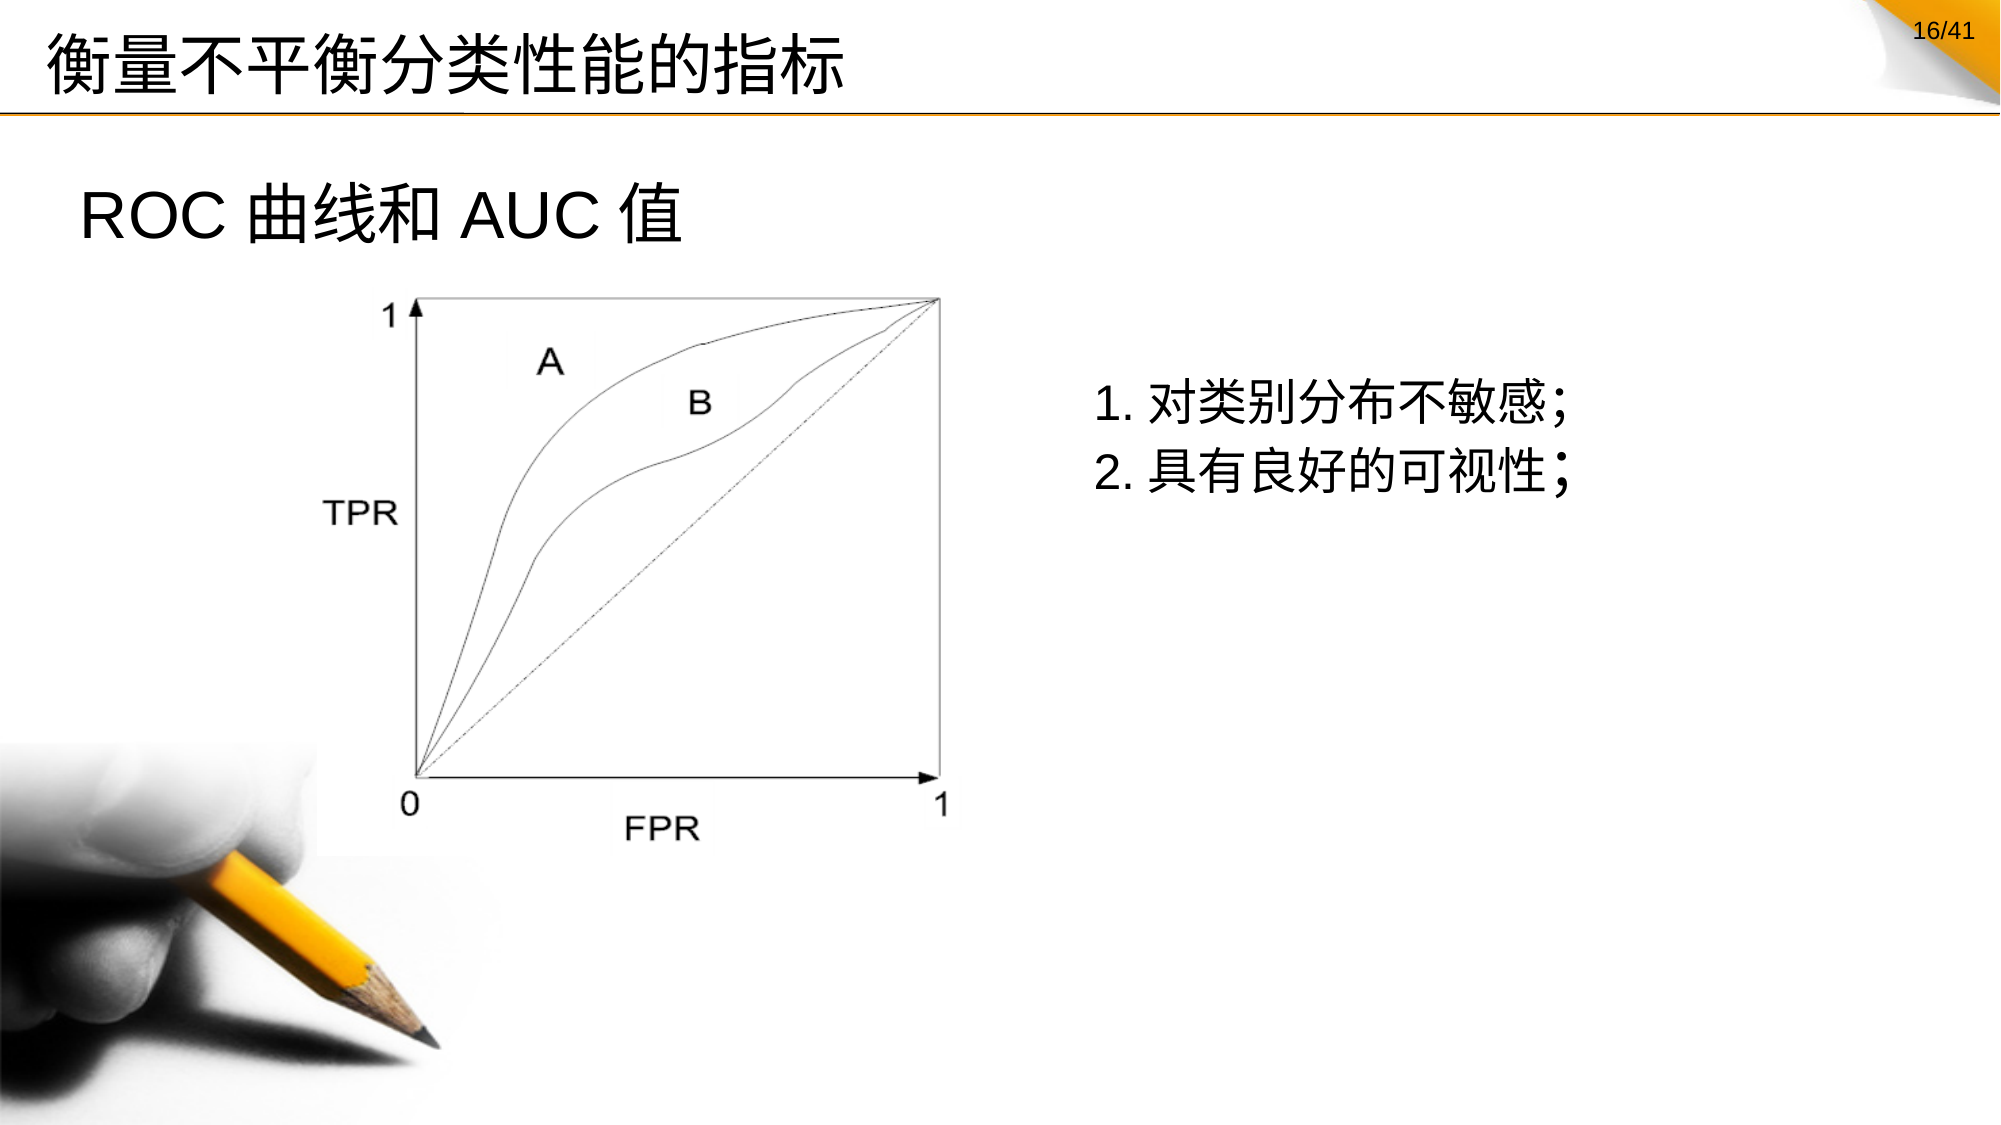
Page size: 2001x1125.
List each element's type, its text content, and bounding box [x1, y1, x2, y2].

list ROC曲线和AUC值 [65, 164, 1906, 925]
picture [0, 0, 2001, 1125]
title 衡量不平衡分类性能的指标 [30, 15, 1219, 109]
text_box 1.对类别分布不敏感； 2.具有良好的可视性； [1078, 363, 1693, 509]
